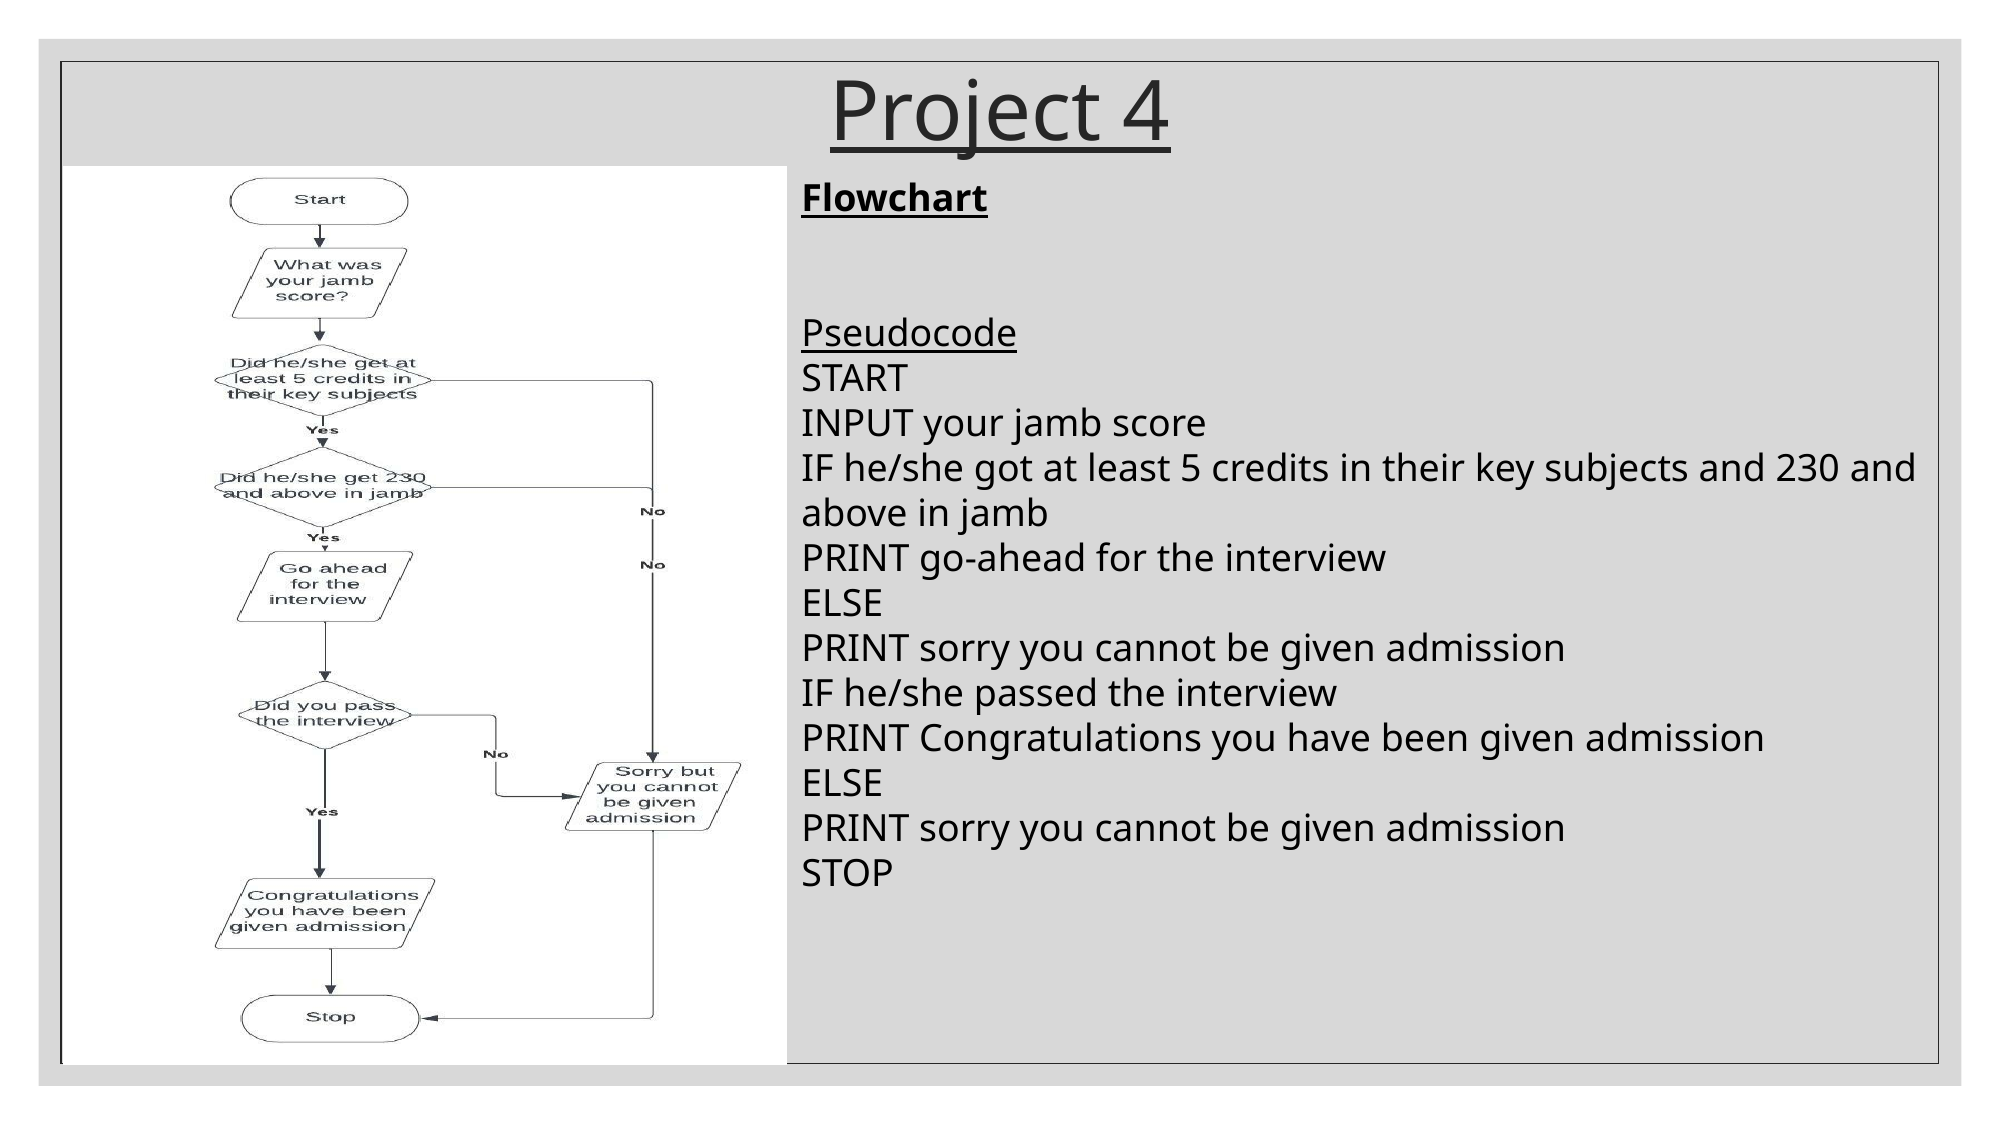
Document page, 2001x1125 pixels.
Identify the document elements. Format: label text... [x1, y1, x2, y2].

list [63, 166, 787, 1065]
title Project 4 [174, 60, 1825, 166]
text_box Flowchart Pseudocode START INPUT your jamb score IF he/she got at least 5 credits in their key subjects and 230 and above in jamb PRINT go-ahead for the interview ELSE PRINT sorry you cannot be given admission IF he/she passed the interview PRINT Congratulations you have been given admission ELSE PRINT sorry you cannot be given admission STOP [790, 166, 1937, 992]
